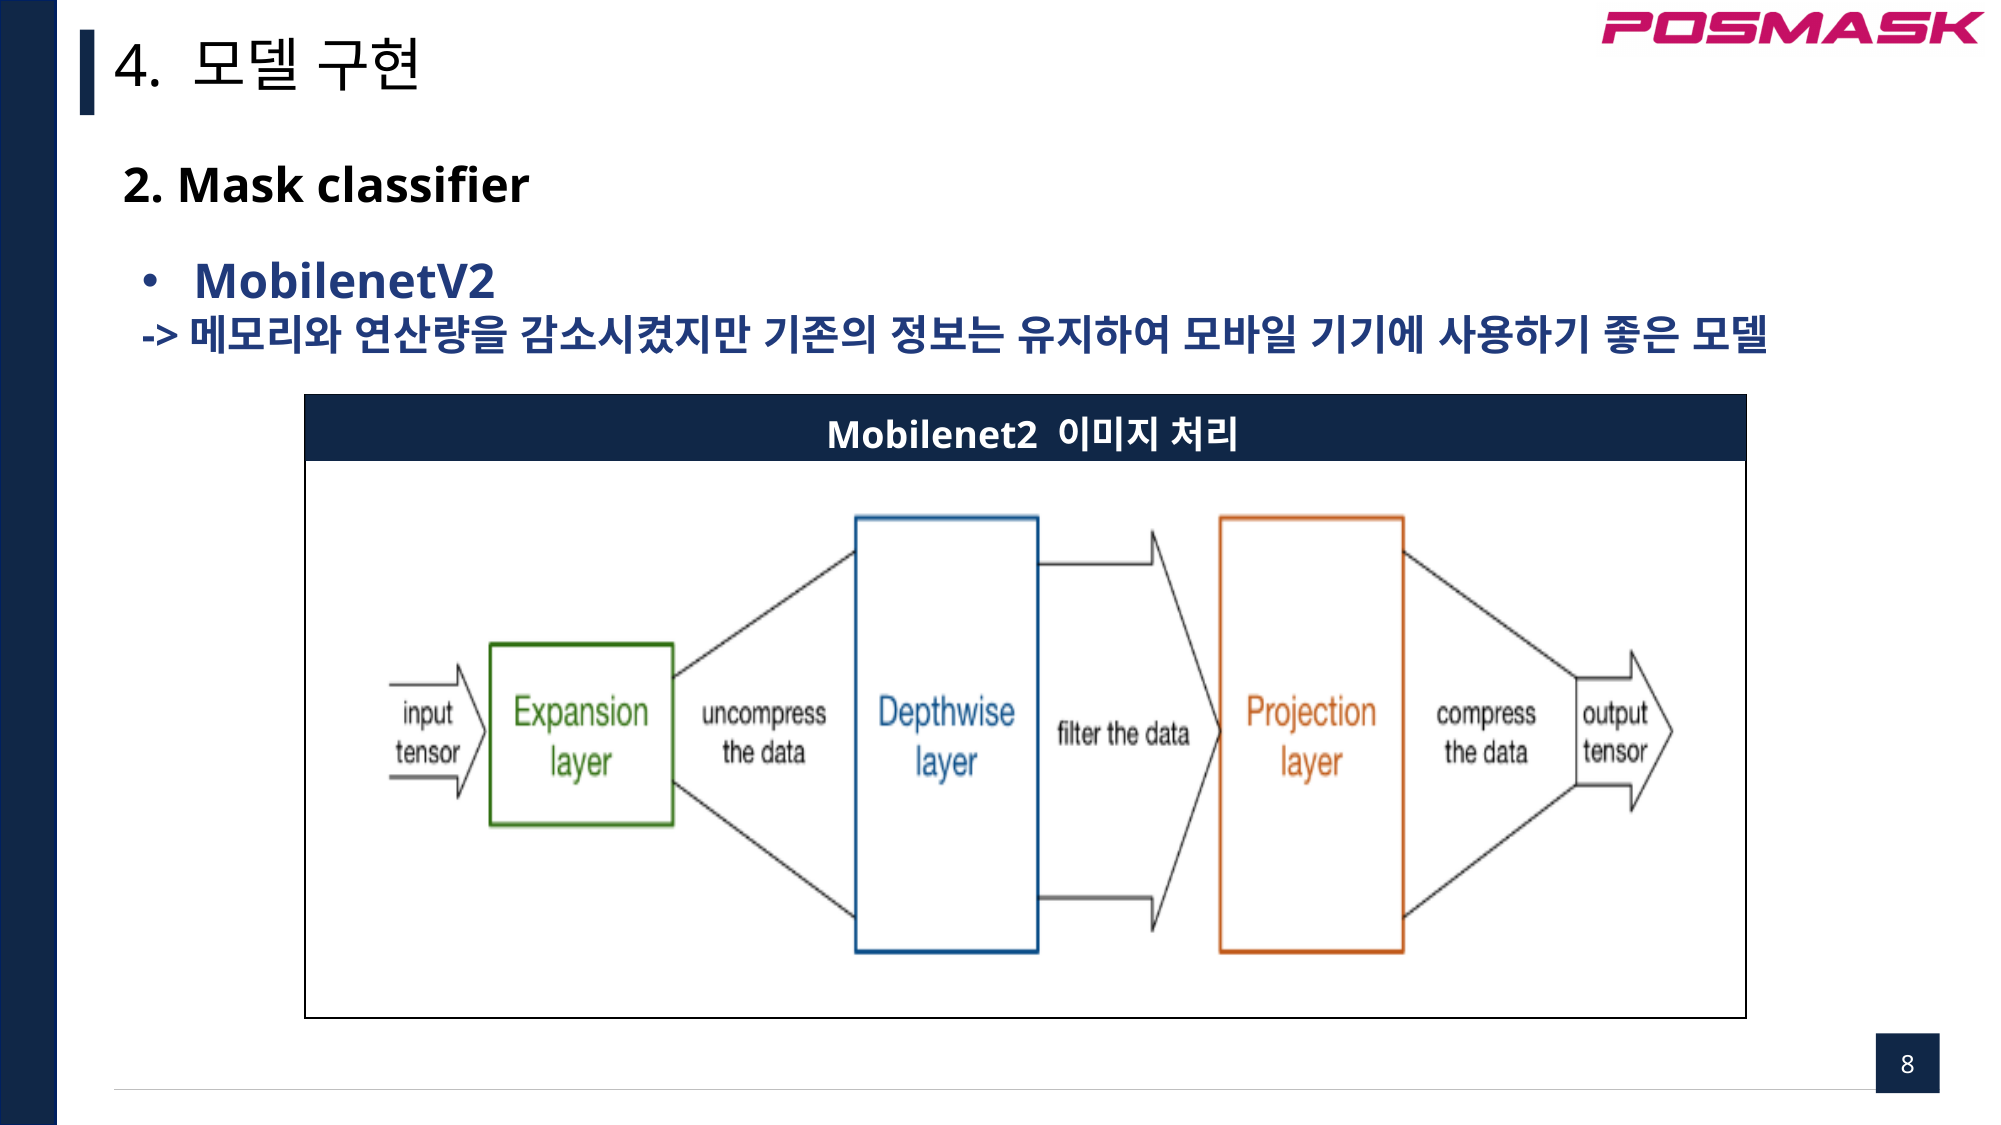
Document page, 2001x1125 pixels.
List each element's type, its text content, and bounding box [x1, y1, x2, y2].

text_box [0, 0, 57, 1125]
text_box 2. Mask classifier [107, 147, 1817, 238]
slide_number 8 [1875, 1033, 1940, 1089]
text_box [305, 394, 1749, 1019]
text_box 4. 모델 구현 [114, 36, 1960, 99]
text_box MobilenetV2 ->메모리와 연산량을 감소시켰지만 기존의 정보는 유지하여 모바일 기기에 사용하기 좋은 모델 [127, 243, 1958, 366]
slide_number 8 [1875, 1090, 1940, 1094]
text_box [79, 29, 95, 116]
picture [1596, 2, 1985, 57]
